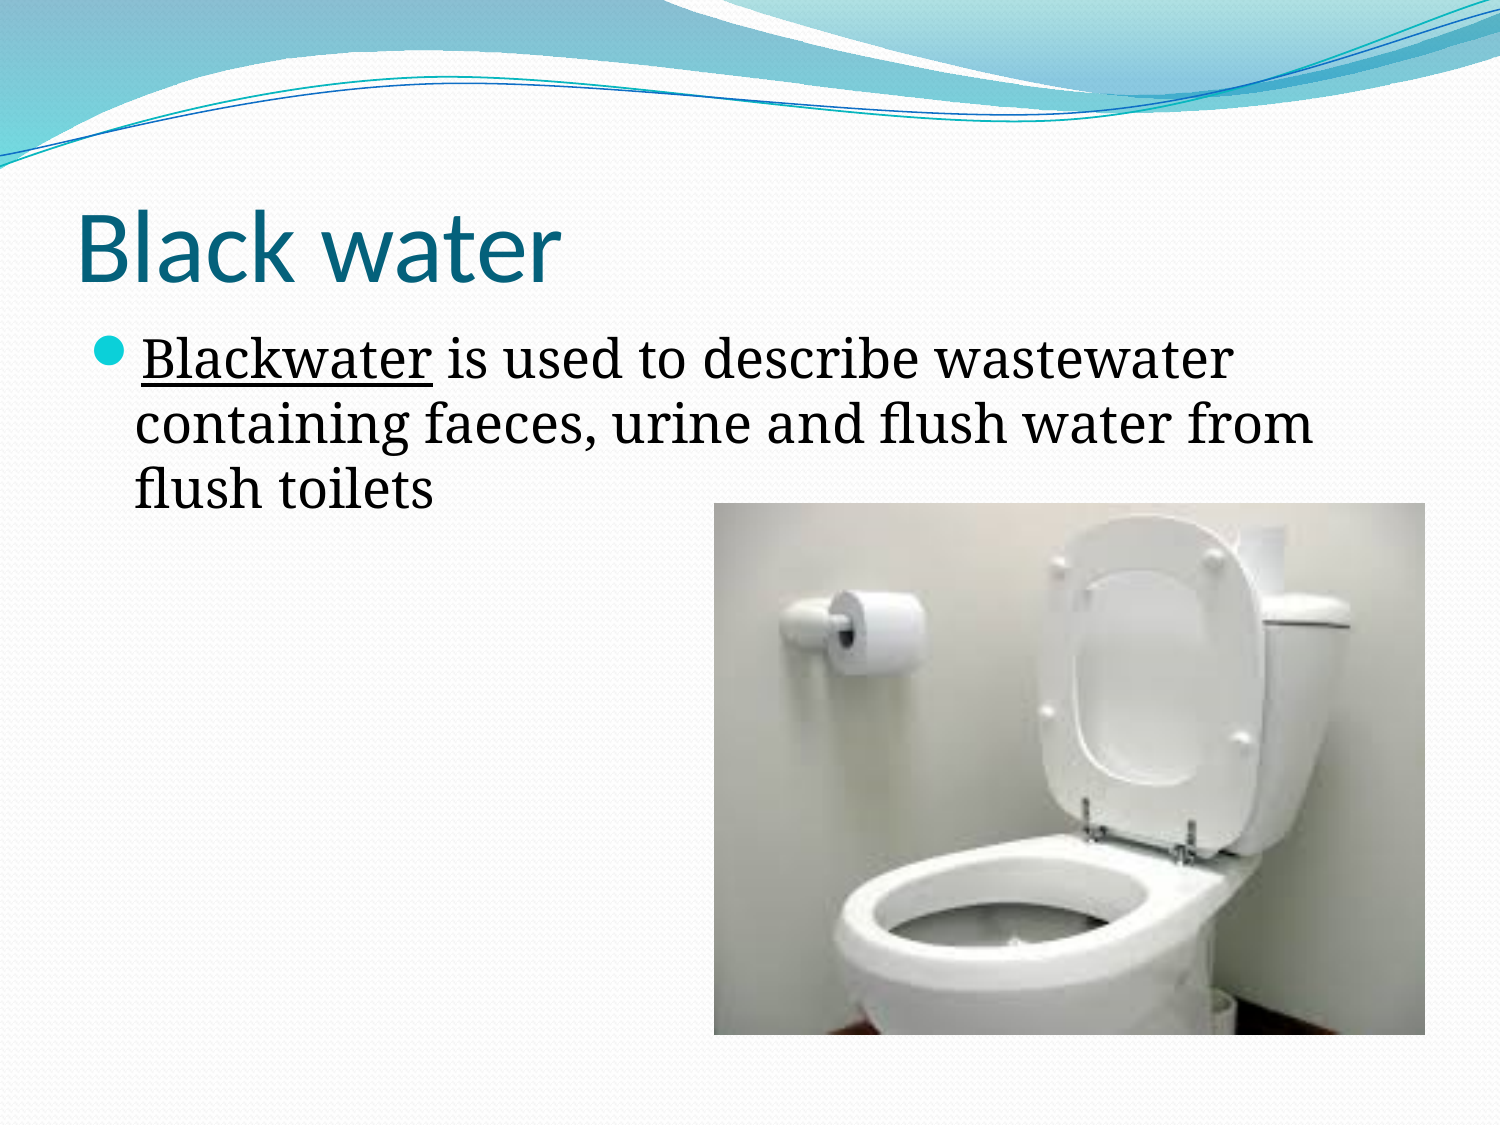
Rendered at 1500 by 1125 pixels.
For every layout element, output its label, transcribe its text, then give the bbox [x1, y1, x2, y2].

picture [714, 503, 1425, 1036]
title Black water [75, 115, 1425, 303]
list Blackwater is used to describe wastewater containing faeces, urine and flush water from flush toilets [75, 317, 1425, 1038]
